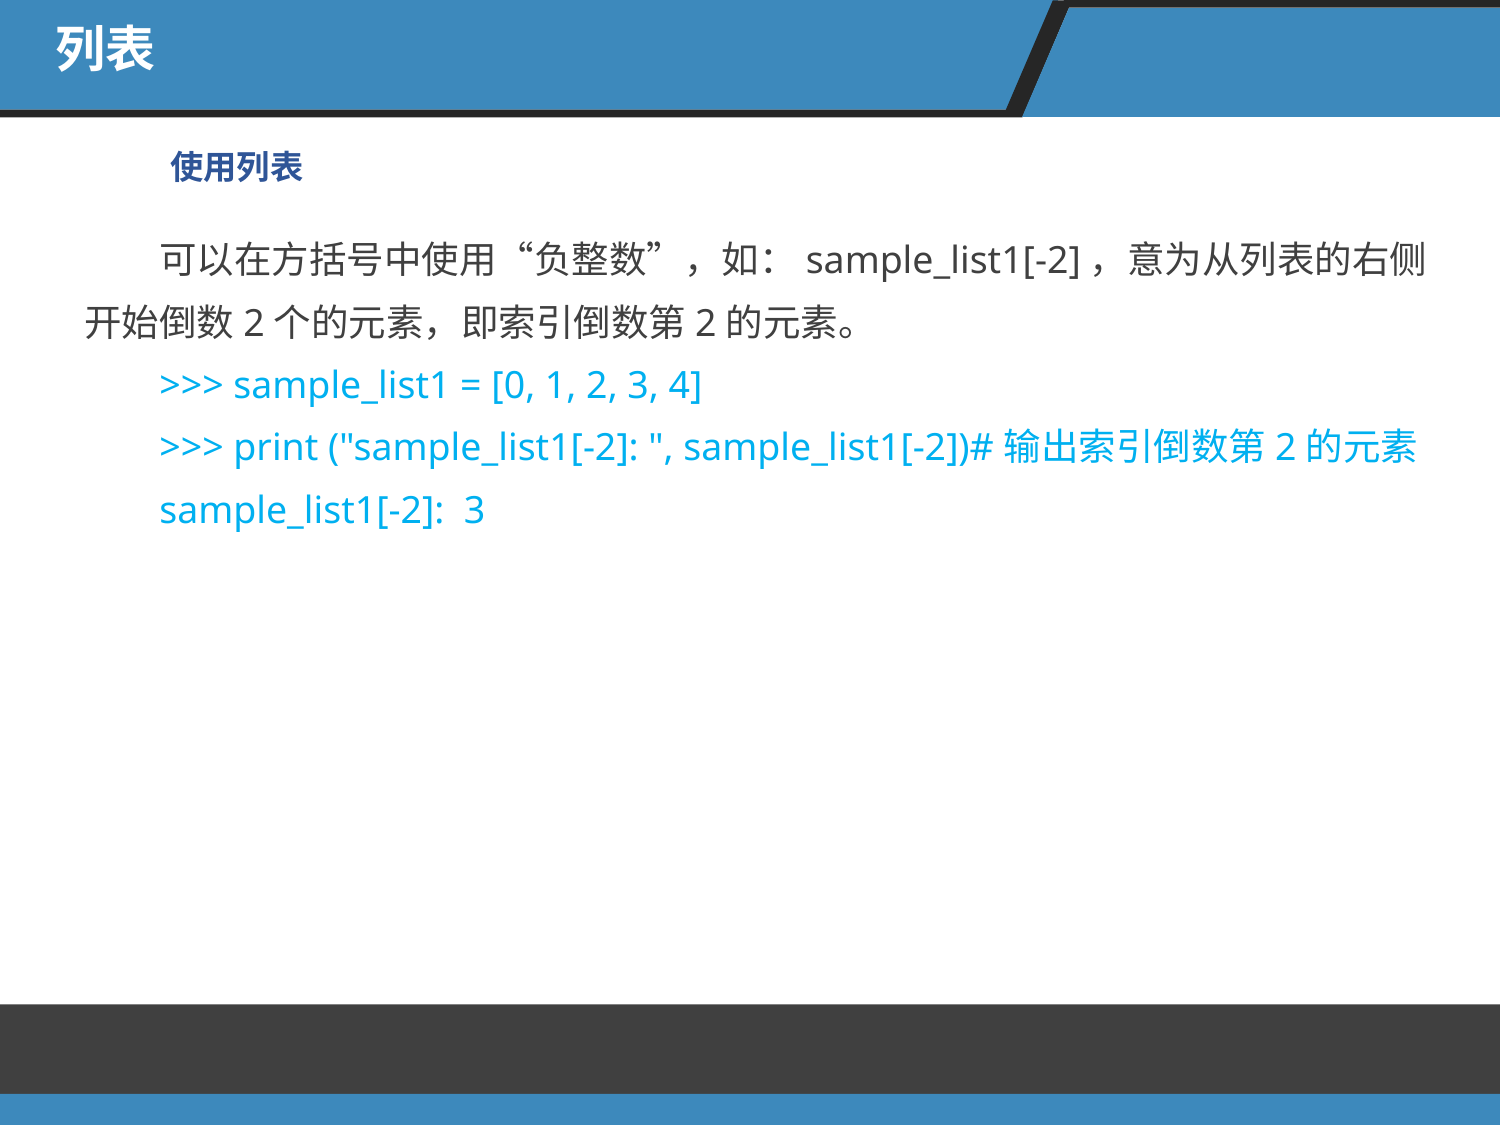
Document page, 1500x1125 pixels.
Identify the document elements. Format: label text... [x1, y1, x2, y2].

list 使用列表 [155, 143, 631, 233]
text_box 列表 [40, 17, 653, 111]
text_box 可以在方括号中使用“负整数”，如：sample_list1[-2]，意为从列表的右侧开始倒数2个的元素，即索引倒数第2的元素。 >>> sample_list1 = [0, 1, 2, 3, 4] >>> print ("sample_list1[-2]: ", sample_list1[-2])#输出索引倒数第2的元素 sample_list1[-2]: 3 [69, 211, 1462, 601]
